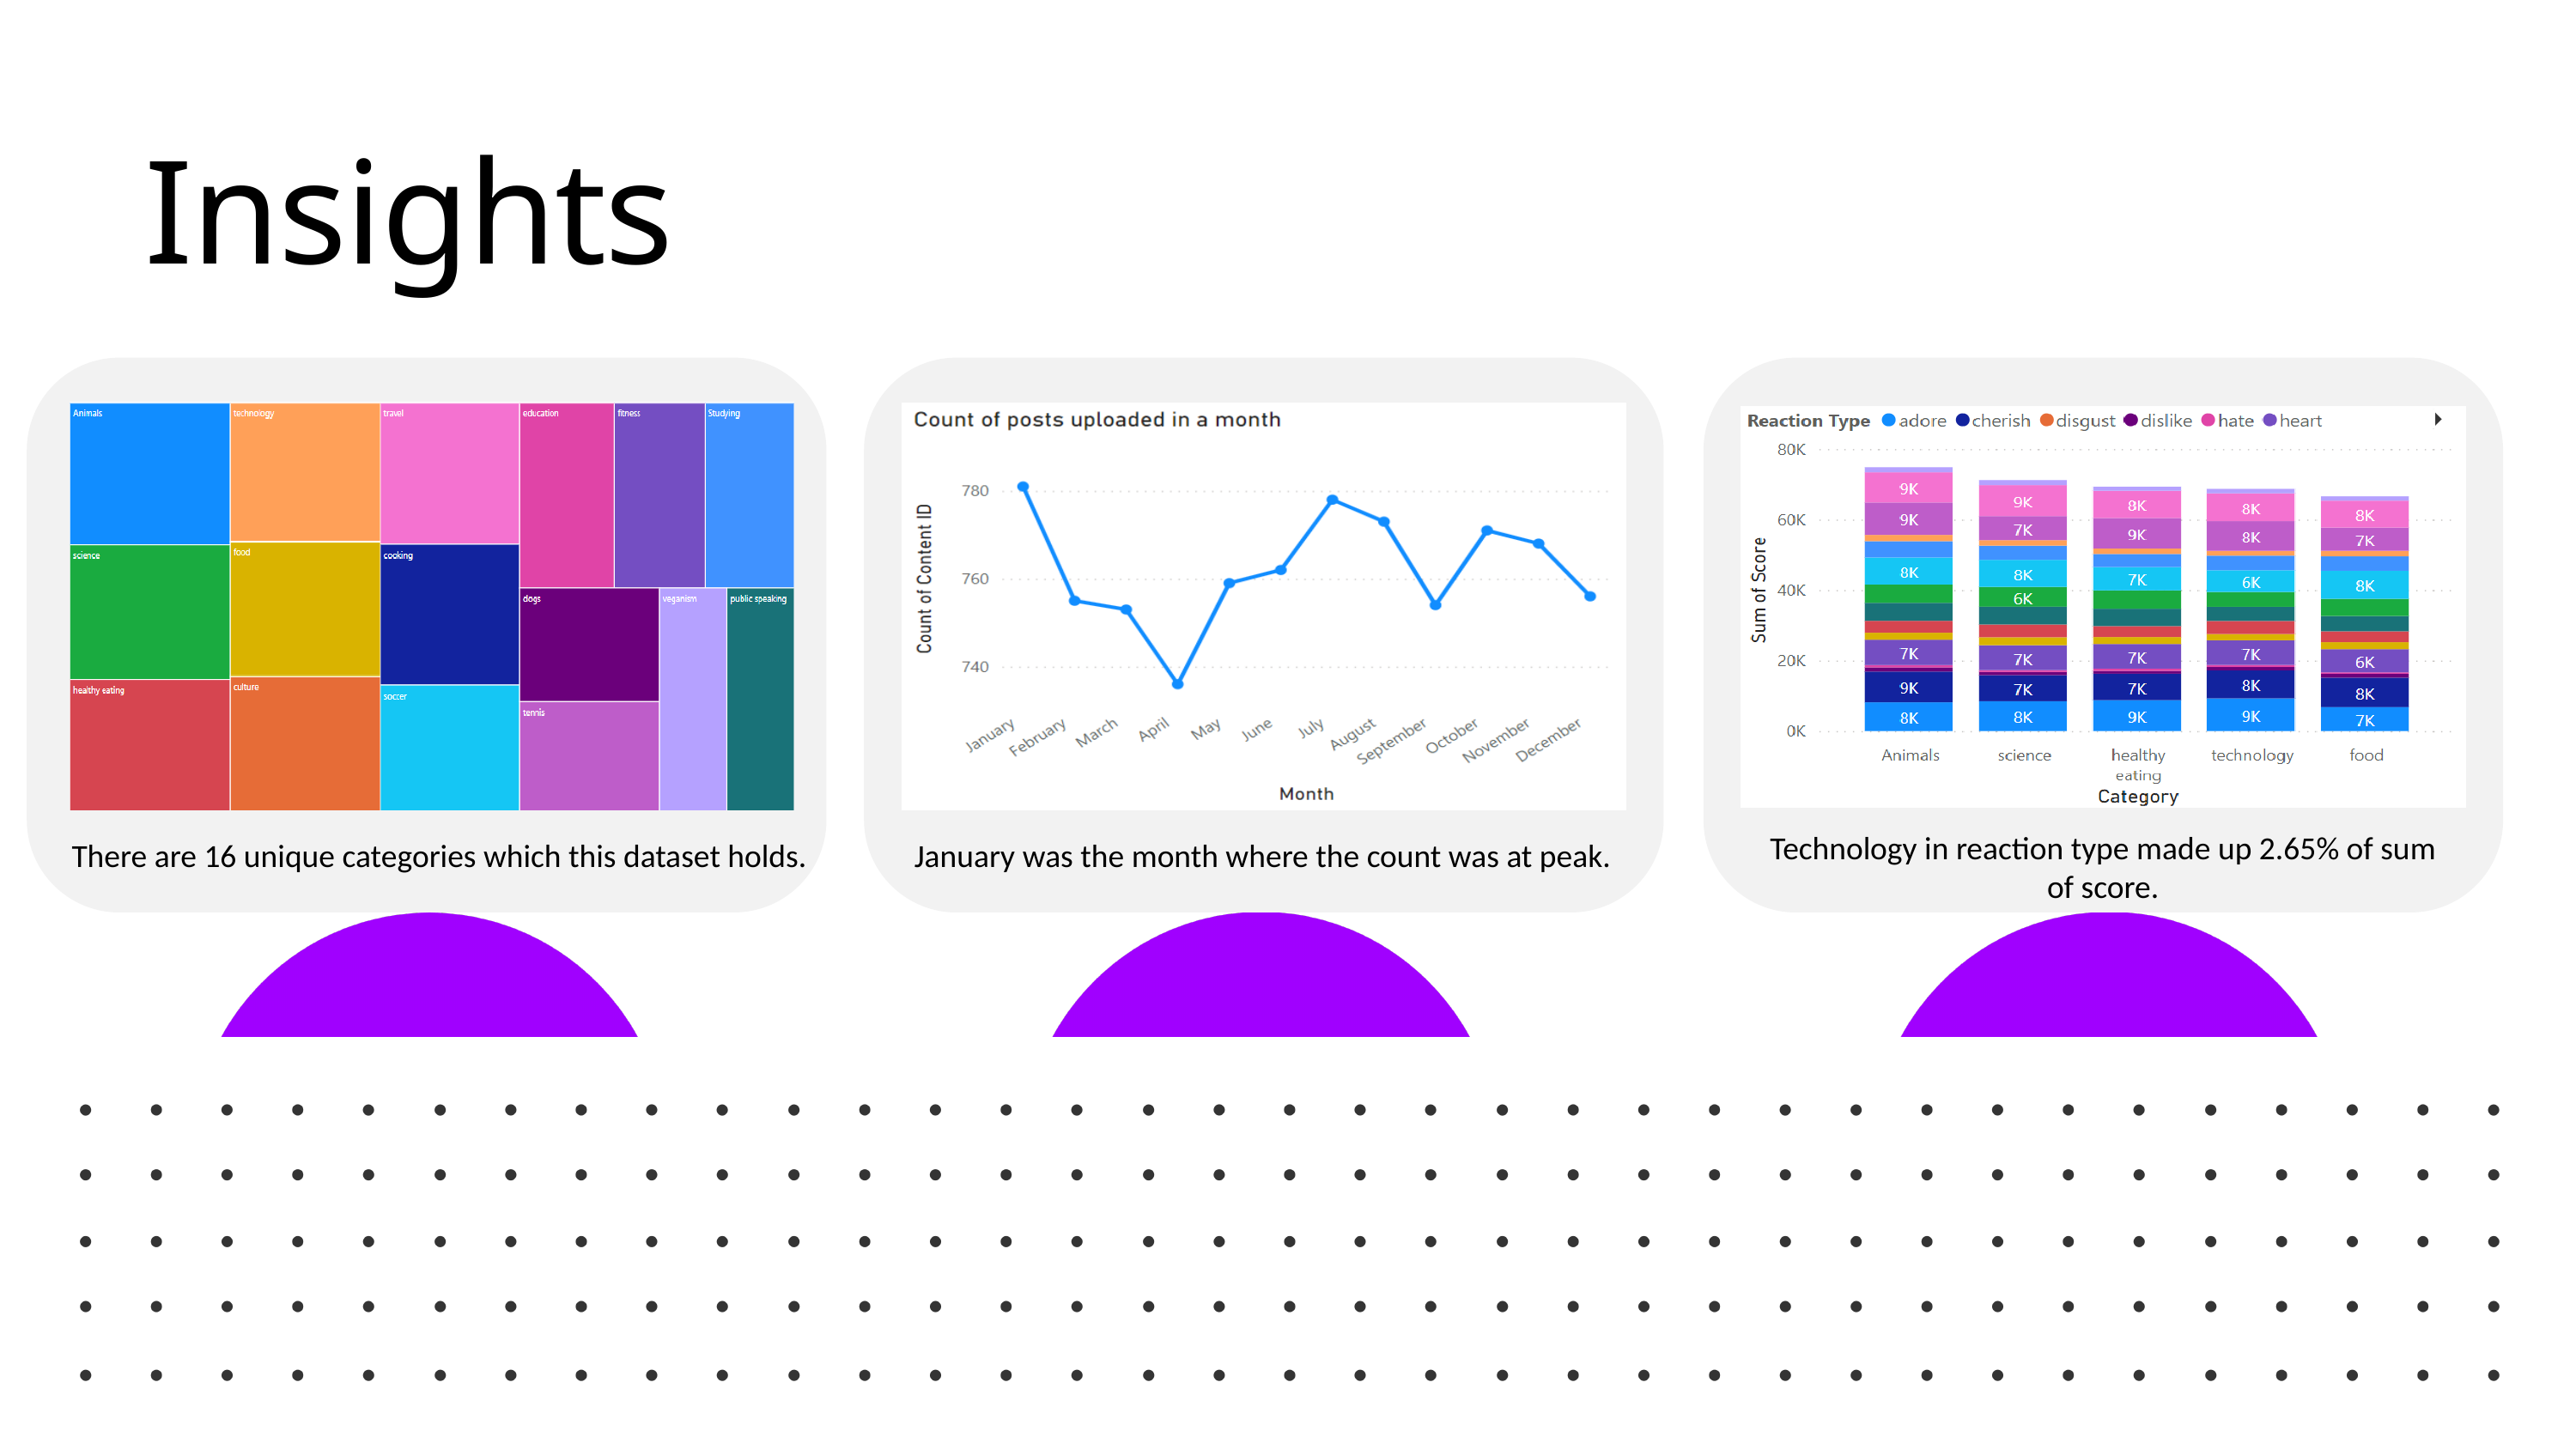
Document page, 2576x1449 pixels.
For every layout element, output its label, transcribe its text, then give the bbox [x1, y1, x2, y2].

text_box There are 16 unique categories which this dataset holds. [58, 828, 859, 881]
text_box [1701, 355, 2506, 897]
picture [1051, 912, 1471, 1037]
picture [901, 402, 1626, 810]
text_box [72, 1099, 2504, 1385]
text_box [25, 355, 829, 915]
text_box Technology in reaction type made up 2.65% of sum of score. [1741, 821, 2466, 911]
picture [1741, 406, 2466, 808]
text_box Insights [144, 121, 799, 294]
picture [69, 402, 795, 810]
picture [219, 912, 639, 1037]
picture [1899, 912, 2319, 1037]
text_box [2317, 911, 2436, 915]
text_box [862, 355, 1666, 915]
text_box January was the month where the count was at peak. [901, 828, 1626, 881]
text_box [1770, 911, 1900, 915]
